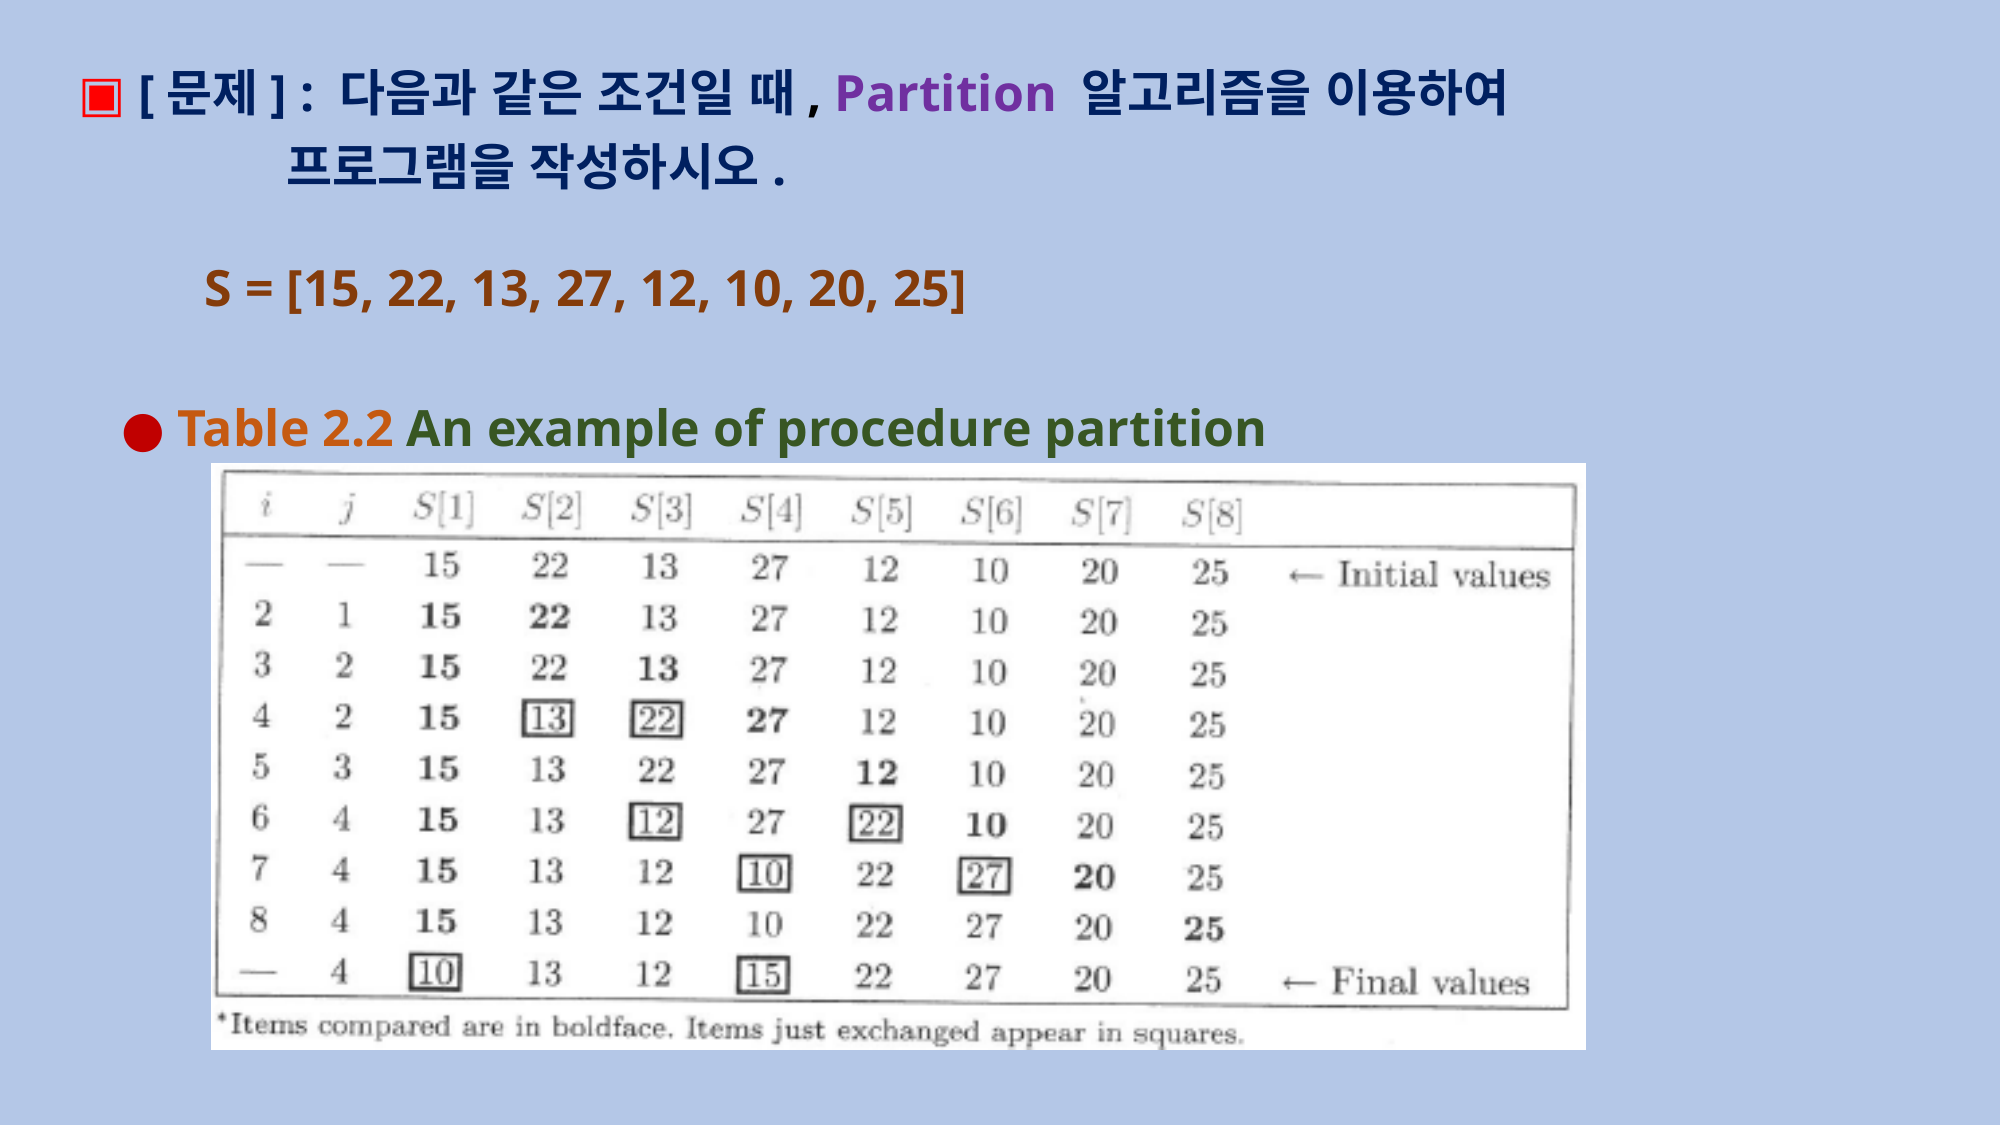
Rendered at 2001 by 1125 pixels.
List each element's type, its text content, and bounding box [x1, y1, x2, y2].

list ▣ [문제] : 다음과 같은 조건일 때, Partition 알고리즘을 이용하여 프로그램을 작성하시오. S = [15, 22, 13, 27, 12, 10, 20, 25] ● Table 2.2 An example of procedure partition [63, 60, 1947, 1074]
picture [211, 463, 1586, 1050]
